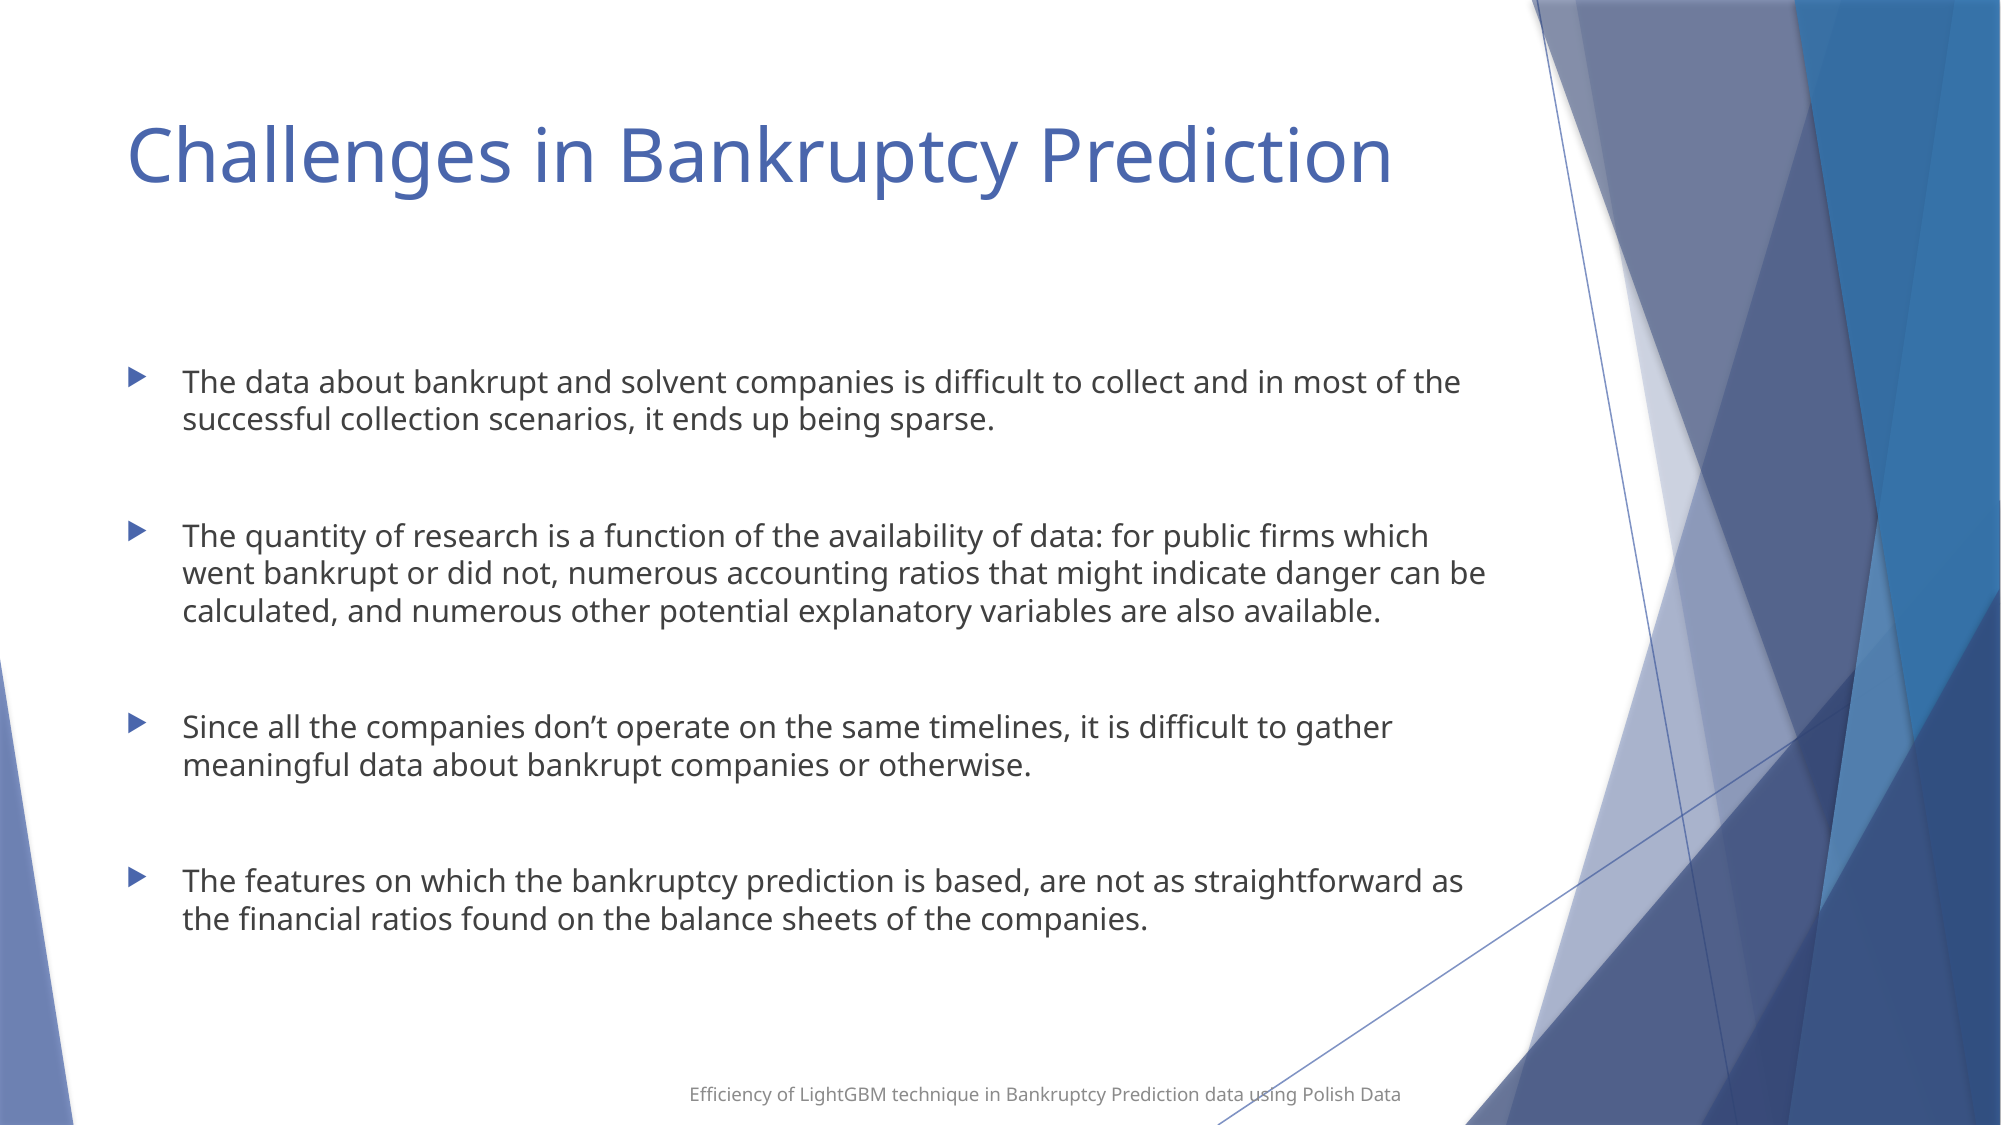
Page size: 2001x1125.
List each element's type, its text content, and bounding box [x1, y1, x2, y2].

title Challenges in Bankruptcy Prediction [111, 99, 1522, 317]
footer Efficiency of LightGBM technique in Bankruptcy Prediction data using Polish Data [111, 1065, 1980, 1125]
list The data about bankrupt and solvent companies is difficult to collect and in most of the successful collection scenarios, it ends up being sparse. The quantity of research is a function of the availability of data: for public firms which went bankrupt or did not, numerous accounting ratios that might indicate danger can be calculated, and numerous other potential explanatory variables are also available. Since all the companies don’t operate on the same timelines, it is difficult to gather meaningful data about bankrupt companies or otherwise. The features on which the bankruptcy prediction is based, are not as straightforward as the financial ratios found on the balance sheets of the companies. [111, 354, 1522, 992]
